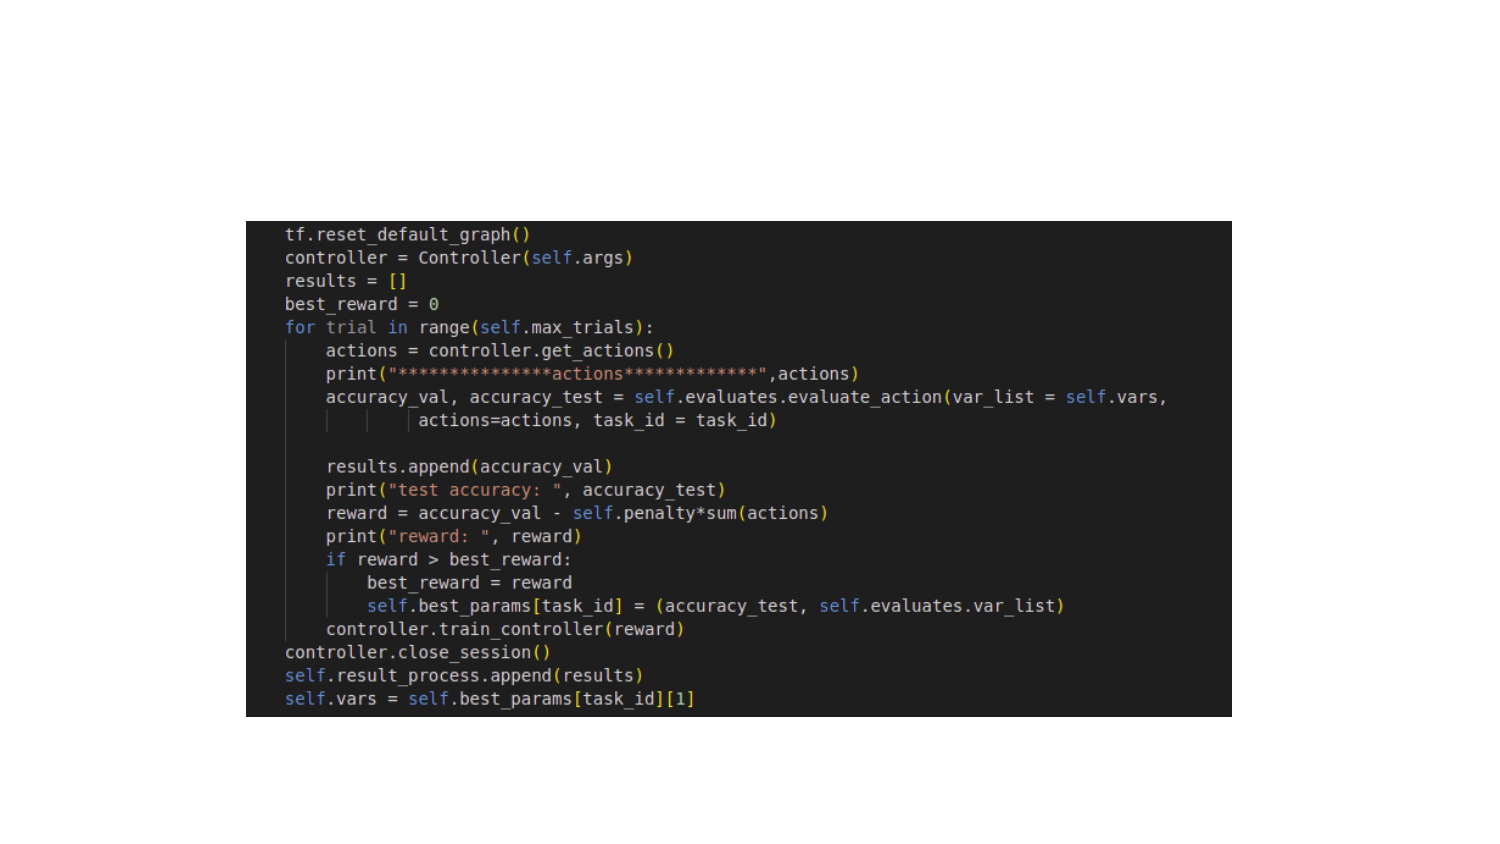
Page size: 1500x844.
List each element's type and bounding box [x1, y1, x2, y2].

picture [245, 221, 1232, 717]
